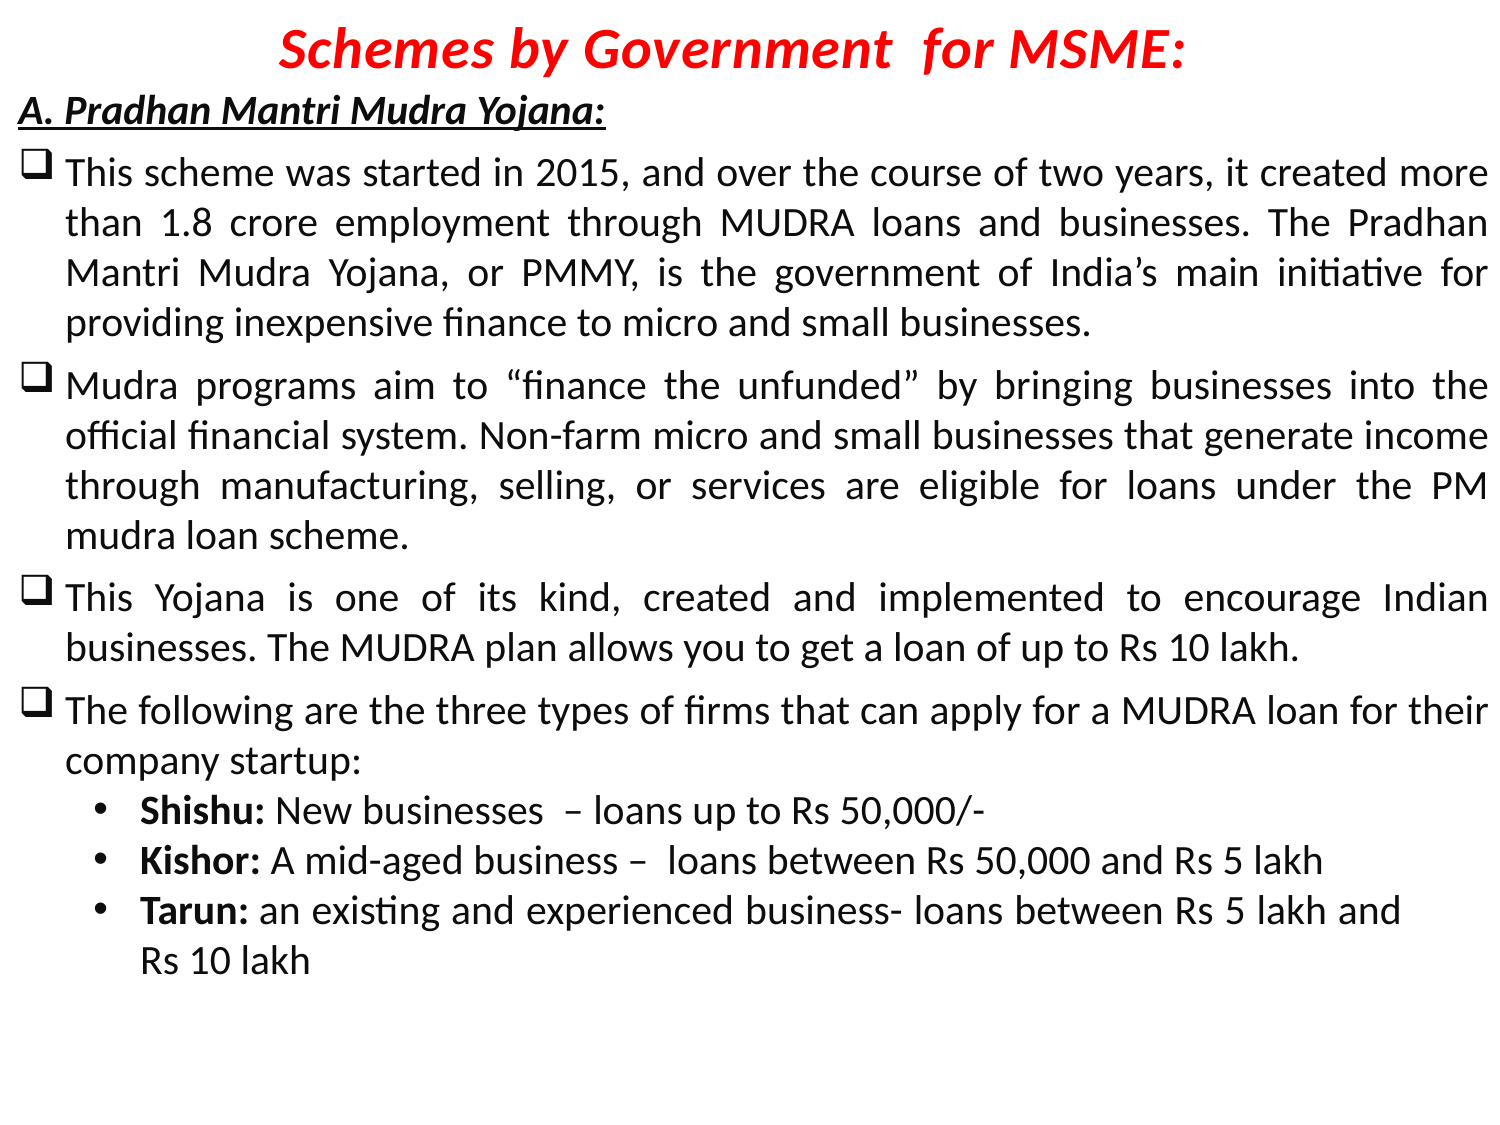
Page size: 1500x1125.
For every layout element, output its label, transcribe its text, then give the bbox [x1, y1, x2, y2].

text_box Schemes by Government for MSME: [0, 2, 1500, 88]
text_box A. Pradhan Mantri Mudra Yojana: This scheme was started in 2015, and over the course of two years, it created more than 1.8 crore employment through MUDRA loans and businesses. The Pradhan Mantri Mudra Yojana, or PMMY, is the government of India’s main initiative for providing inexpensive finance to micro and small businesses. Mudra programs aim to “finance the unfunded” by bringing businesses into the official financial system. Non-farm micro and small businesses that generate income through manufacturing, selling, or services are eligible for loans under the PM mudra loan scheme. This Yojana is one of its kind, created and implemented to encourage Indian businesses. The MUDRA plan allows you to get a loan of up to Rs 10 lakh. The following are the three types of firms that can apply for a MUDRA loan for their company startup: Shishu: New businesses – loans up to Rs 50,000/- Kishor: A mid-aged business – loans between Rs 50,000 and Rs 5 lakh Tarun: an existing and experienced business- loans between Rs 5 lakh and Rs 10 lakh [3, 75, 1500, 1031]
